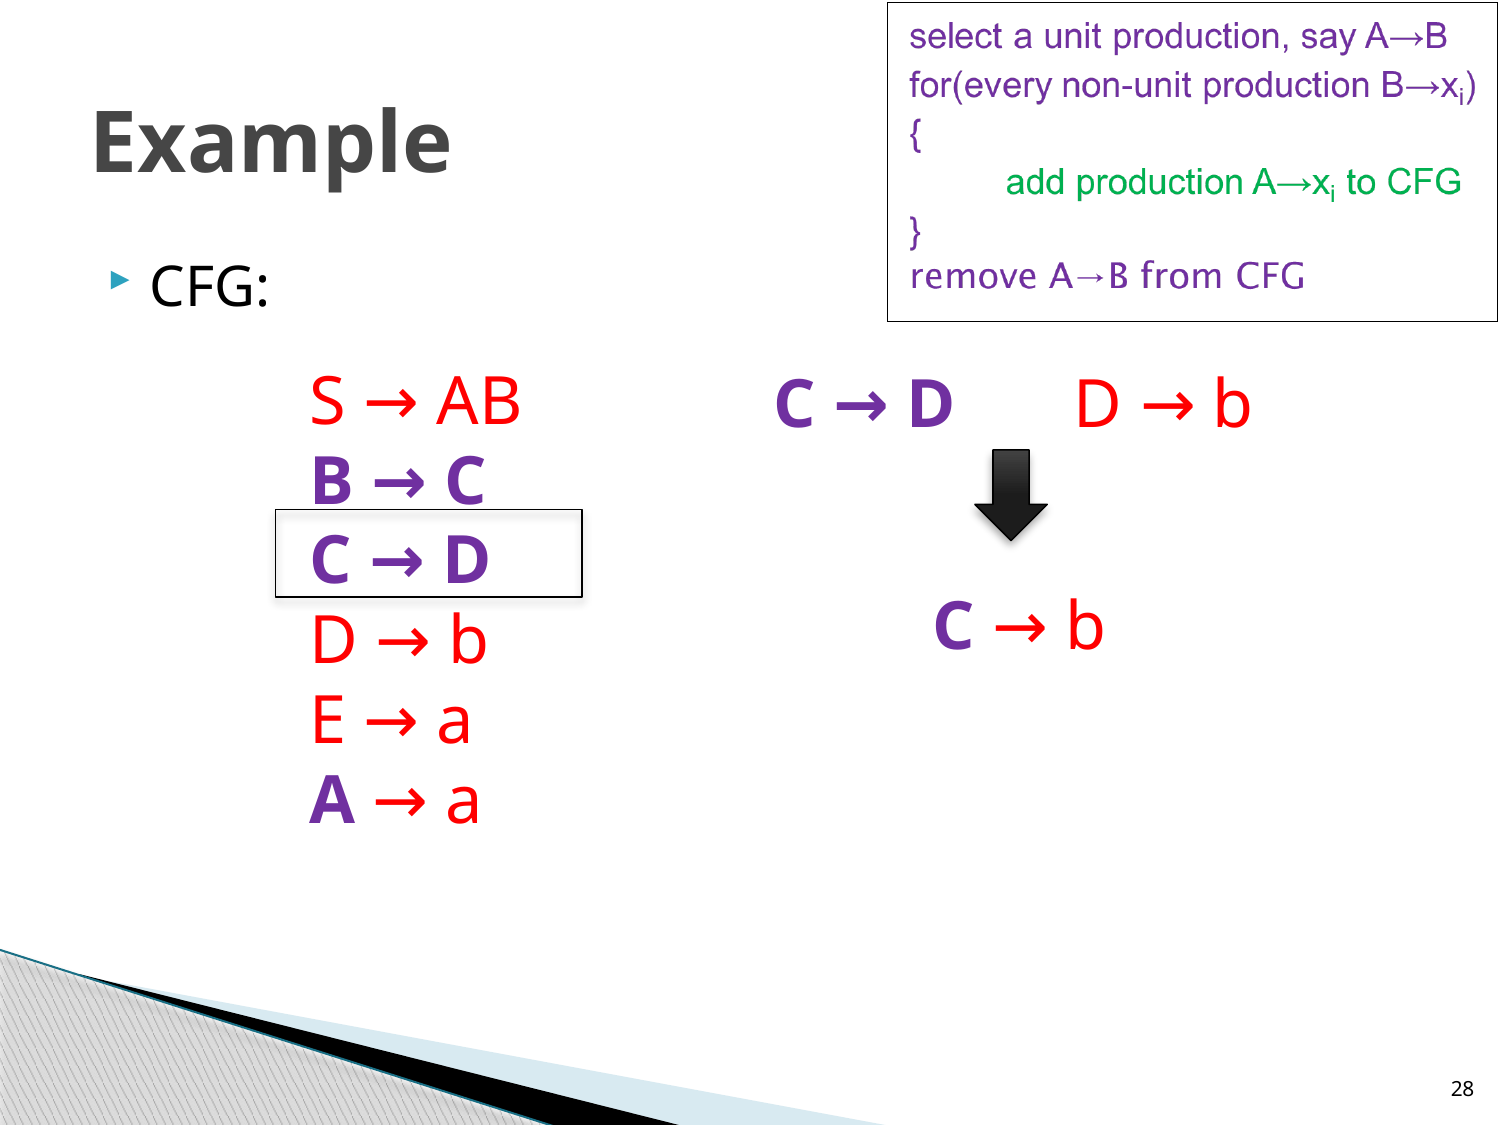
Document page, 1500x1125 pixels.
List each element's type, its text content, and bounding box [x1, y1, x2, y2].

picture [887, 1, 1498, 322]
text_box S → AB B → C C → D D → b E → a A → a [294, 375, 539, 509]
list CFG: [75, 243, 650, 375]
title Example [75, 45, 881, 233]
text_box [275, 509, 583, 598]
text_box C → D D → b [758, 353, 1270, 448]
text_box C → b [917, 574, 1122, 670]
slide_number 28 [1418, 1051, 1490, 1112]
text_box [974, 449, 1048, 542]
text_box S → AB B → C C → D D → b E → a A → a [294, 609, 539, 845]
